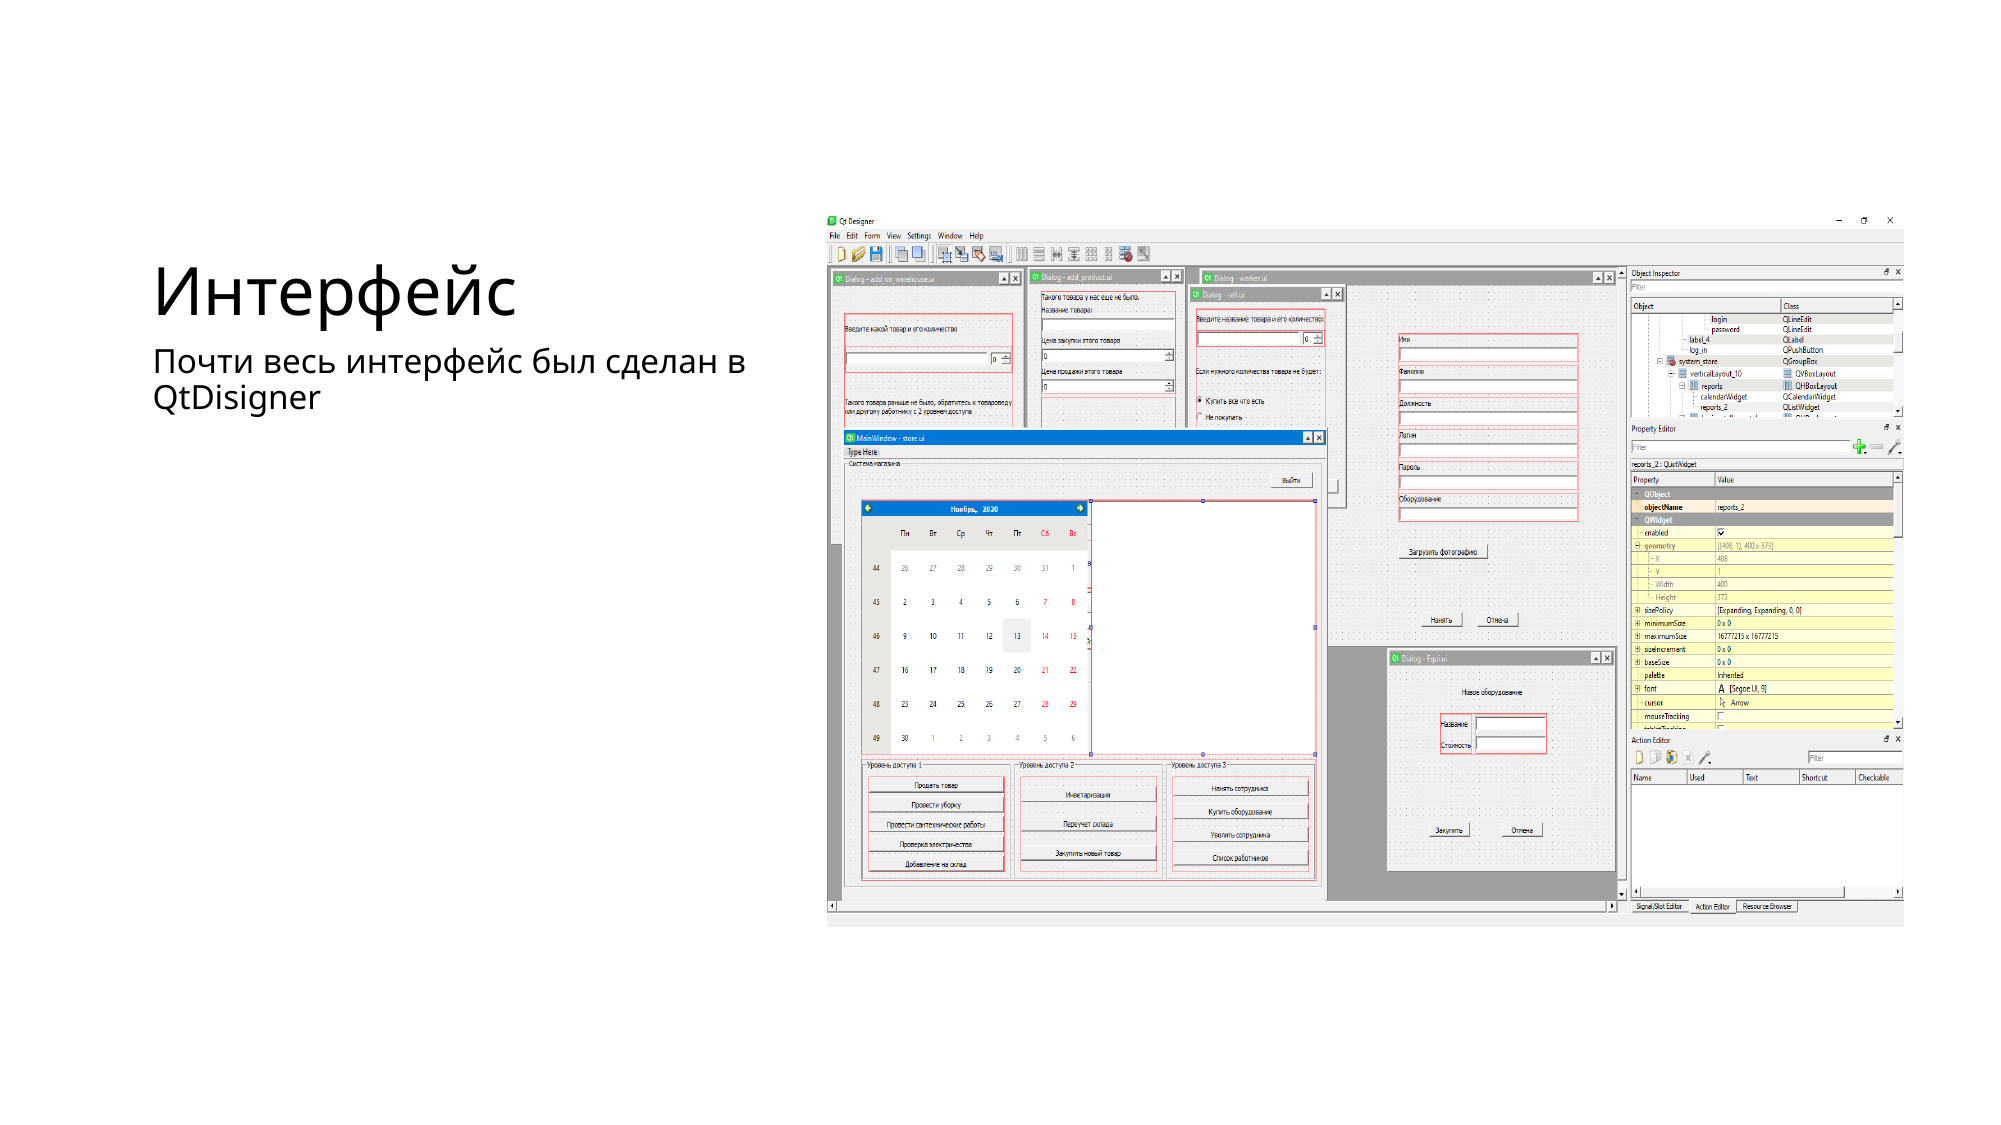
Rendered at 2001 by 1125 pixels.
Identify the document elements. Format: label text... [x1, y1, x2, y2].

picture [826, 213, 1907, 927]
title Интерфейс [137, 75, 783, 337]
list Почти весь интерфейс был сделан в QtDisigner [137, 337, 783, 963]
